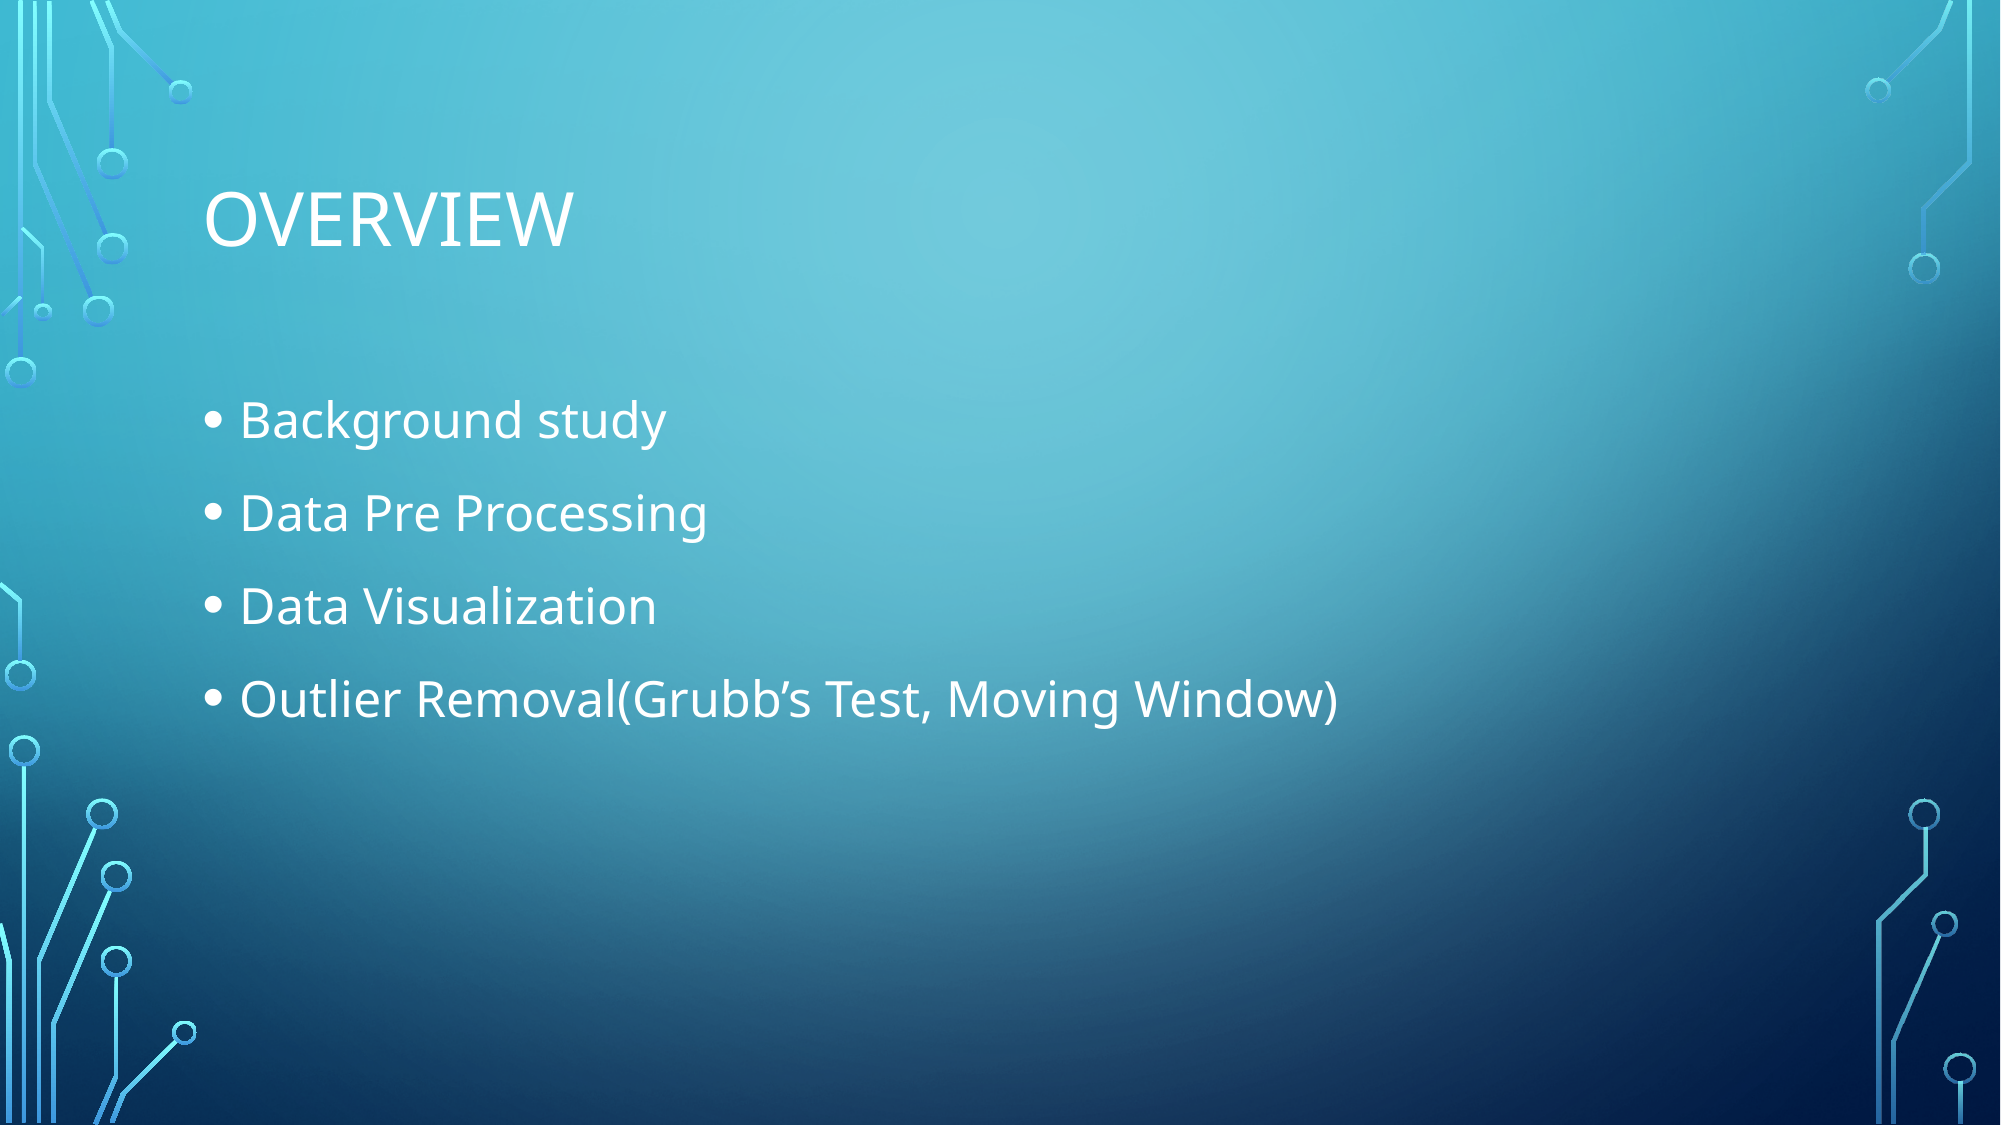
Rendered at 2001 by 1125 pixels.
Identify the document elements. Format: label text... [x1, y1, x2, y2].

title Overview [187, 101, 1813, 344]
list Background study Data Pre Processing Data Visualization Outlier Removal(Grubb’s Test, Moving Window) [187, 369, 1813, 950]
